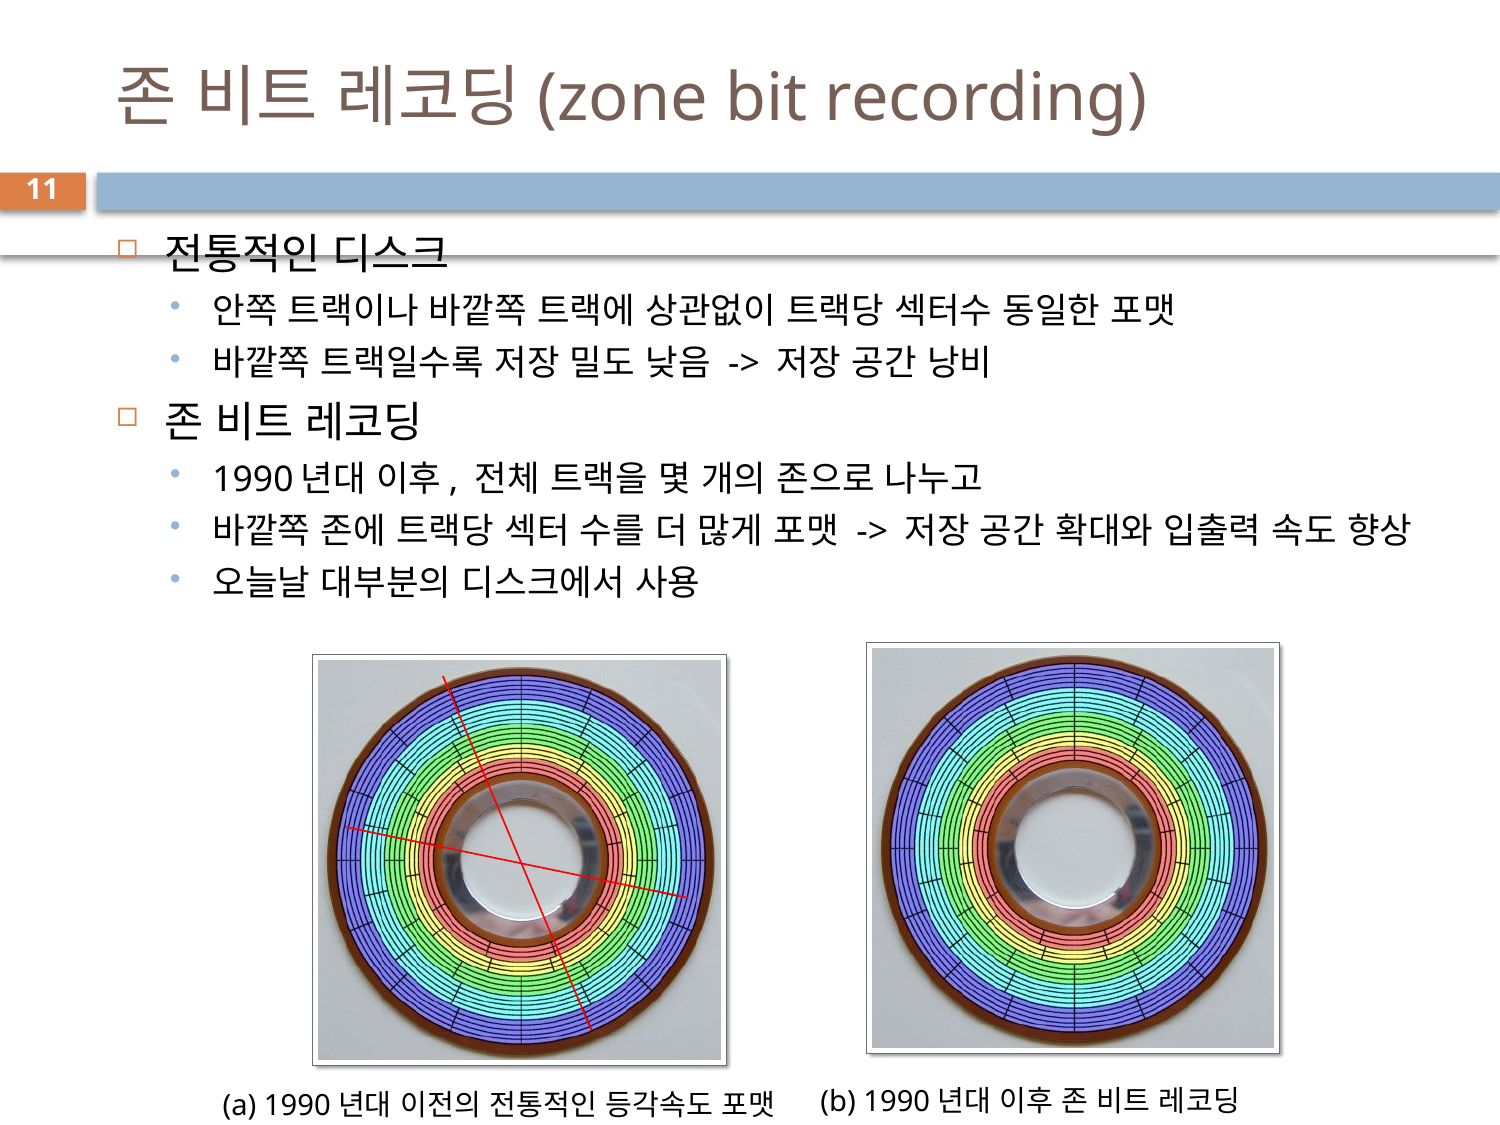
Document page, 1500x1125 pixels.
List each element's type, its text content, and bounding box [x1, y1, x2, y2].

slide_number 11 [0, 170, 87, 211]
text_box [0, 0, 1500, 75]
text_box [345, 826, 689, 899]
list 전통적인 디스크 안쪽 트랙이나 바깥쪽 트랙에 상관없이 트랙당 섹터수 동일한 포맷 바깥쪽 트랙일수록 저장 밀도 낮음 -> 저장 공간 낭비 존 비트 레코딩 1990년대 이후, 전체 트랙을 몇 개의 존으로 나누고 바깥쪽 존에 트랙당 섹터 수를 더 많게 포맷 -> 저장 공간 확대와 입출력 속도 향상 오늘날 대부분의 디스크에서 사용 [101, 219, 1439, 635]
picture [312, 654, 732, 1071]
title 존 비트 레코딩(zone bit recording) [100, 75, 1438, 149]
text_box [442, 908, 592, 1031]
picture [865, 642, 1286, 1059]
text_box (b) 1990년대 이후 존 비트 레코딩 [805, 1074, 1298, 1125]
text_box (a) 1990년대 이전의 전통적인 등각속도 포맷 [207, 1078, 791, 1125]
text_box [442, 675, 592, 825]
